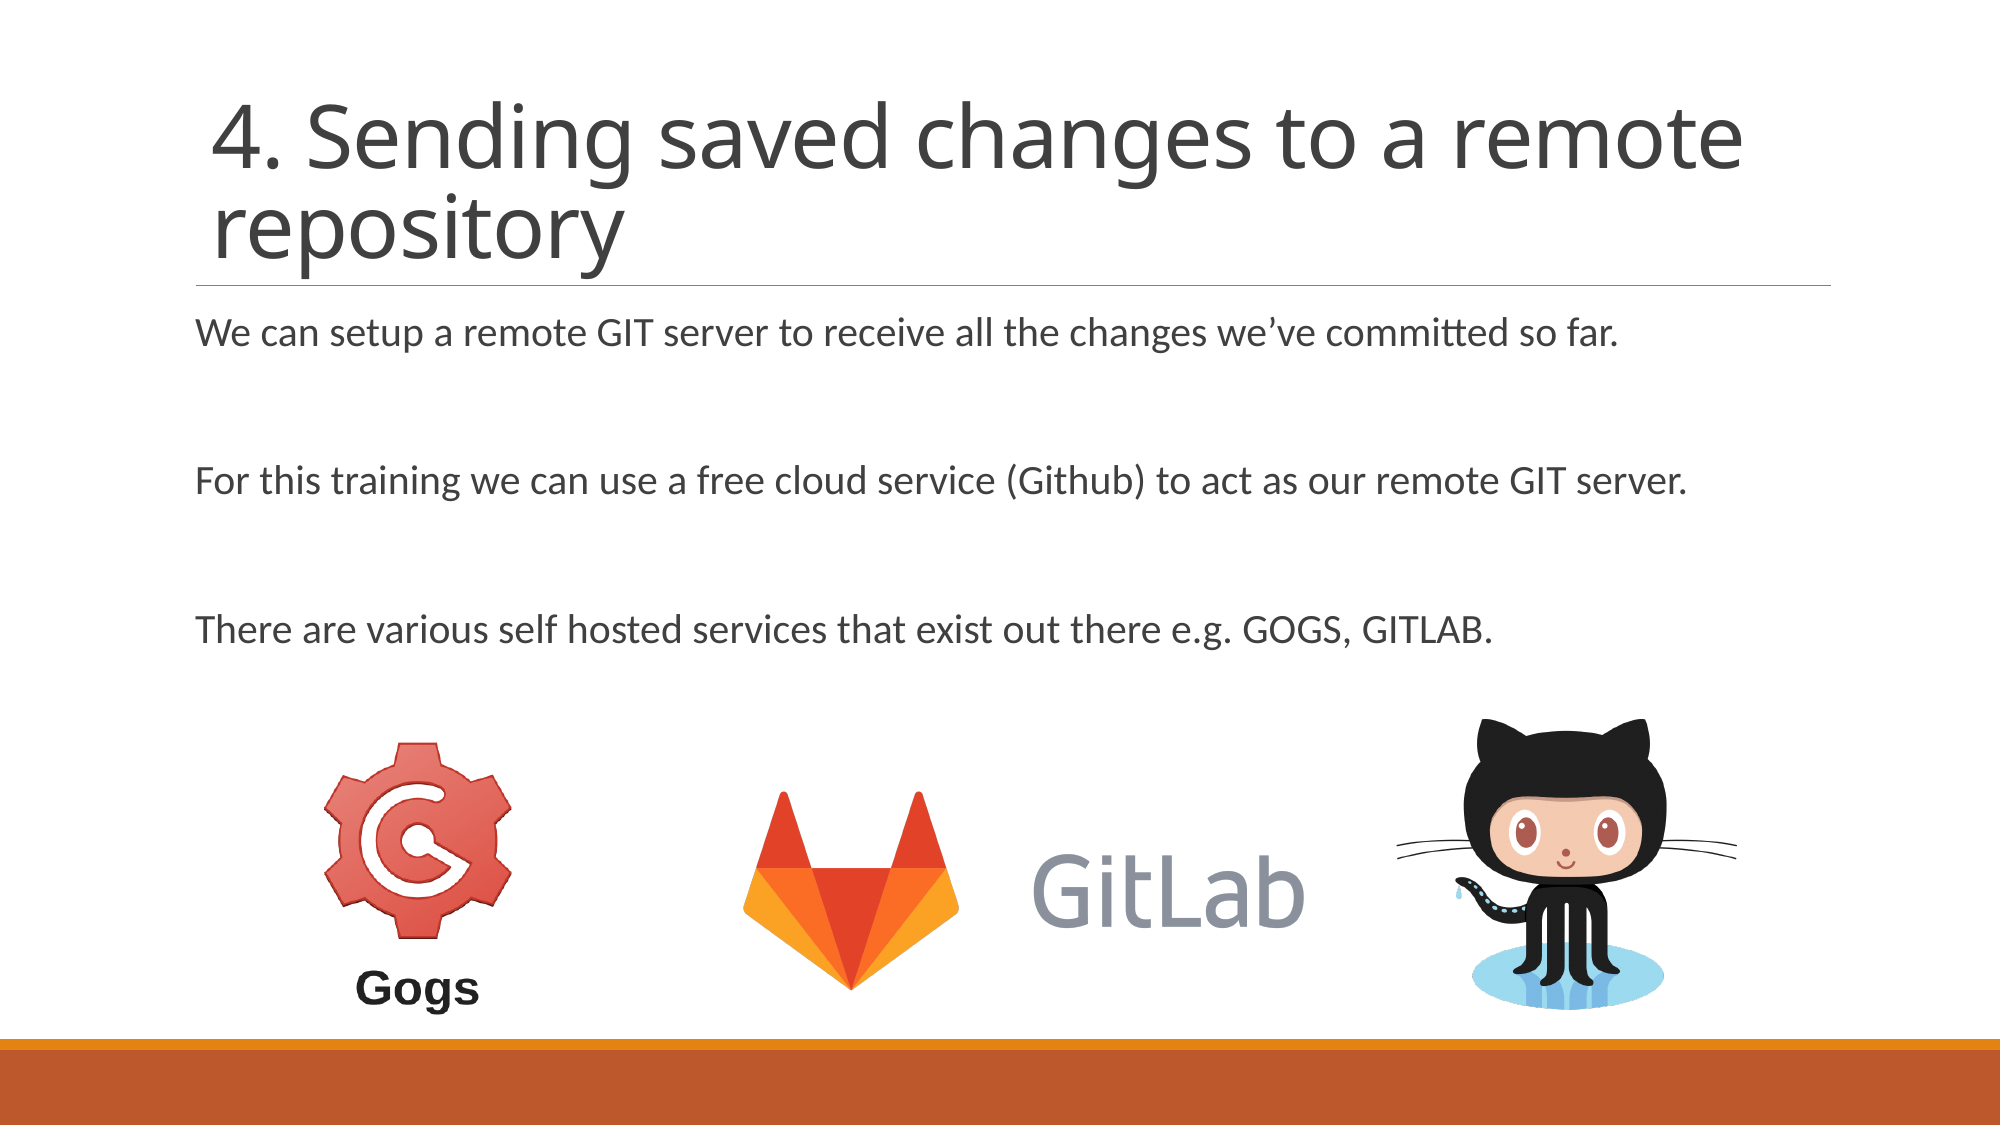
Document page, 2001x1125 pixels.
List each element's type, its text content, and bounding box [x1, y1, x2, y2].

list We can setup a remote GIT server to receive all the changes we’ve committed so far. For this training we can use a free cloud service (Github) to act as our remote GIT server. There are various self hosted services that exist out there e.g. GOGS, GITLAB. [180, 302, 1830, 963]
picture [1385, 713, 1749, 1016]
picture [169, 735, 658, 1016]
picture [742, 790, 1305, 992]
title 4. Sending saved changes to a remote repository [196, 87, 1820, 302]
